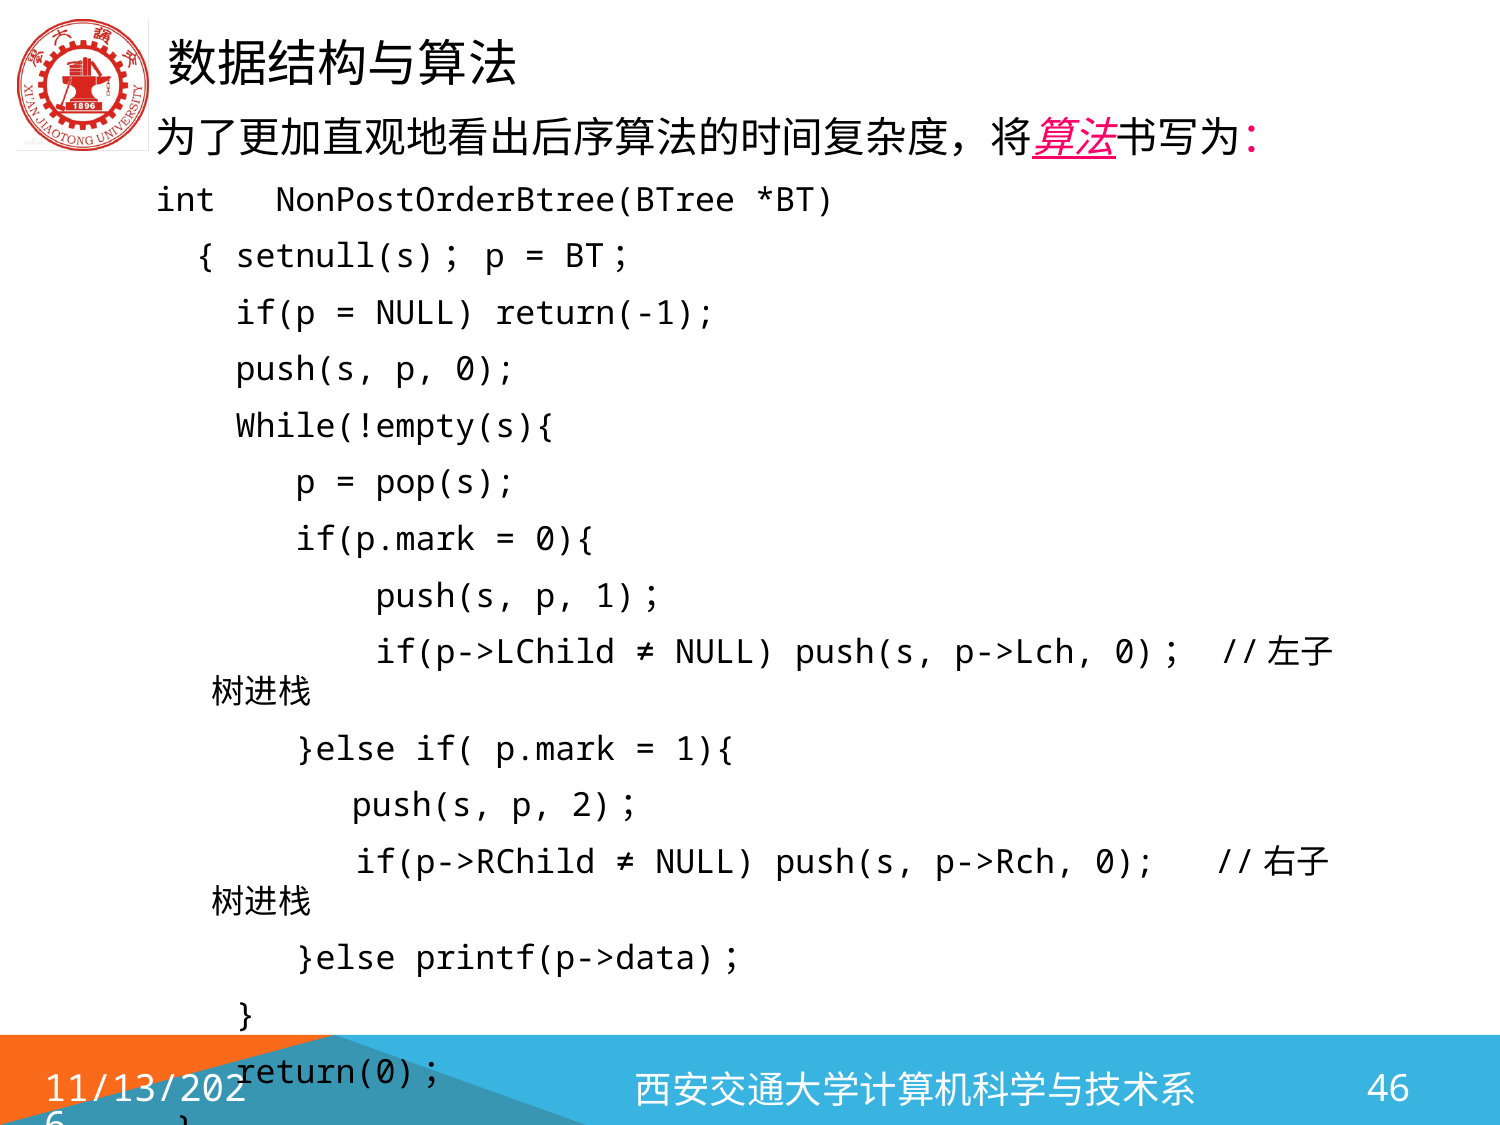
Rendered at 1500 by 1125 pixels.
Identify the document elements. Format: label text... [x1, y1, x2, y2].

picture [17, 19, 149, 151]
list 为了更加直观地看出后序算法的时间复杂度，将算法书写为： int NonPostOrderBtree(BTree *BT) { setnull(s)；p = BT； if(p = NULL) return(-1); push(s, p, 0); While(!empty(s){ p = pop(s); if(p.mark = 0){ push(s, p, 1)； if(p->LChild ≠ NULL) push(s, p->Lch, 0)； //左子树进栈 }else if( p.mark = 1){ push(s, p, 2)； if(p->RChild ≠ NULL) push(s, p->Rch, 0); //右子树进栈 }else printf(p->data)； } return(0)； } [140, 93, 1353, 1067]
